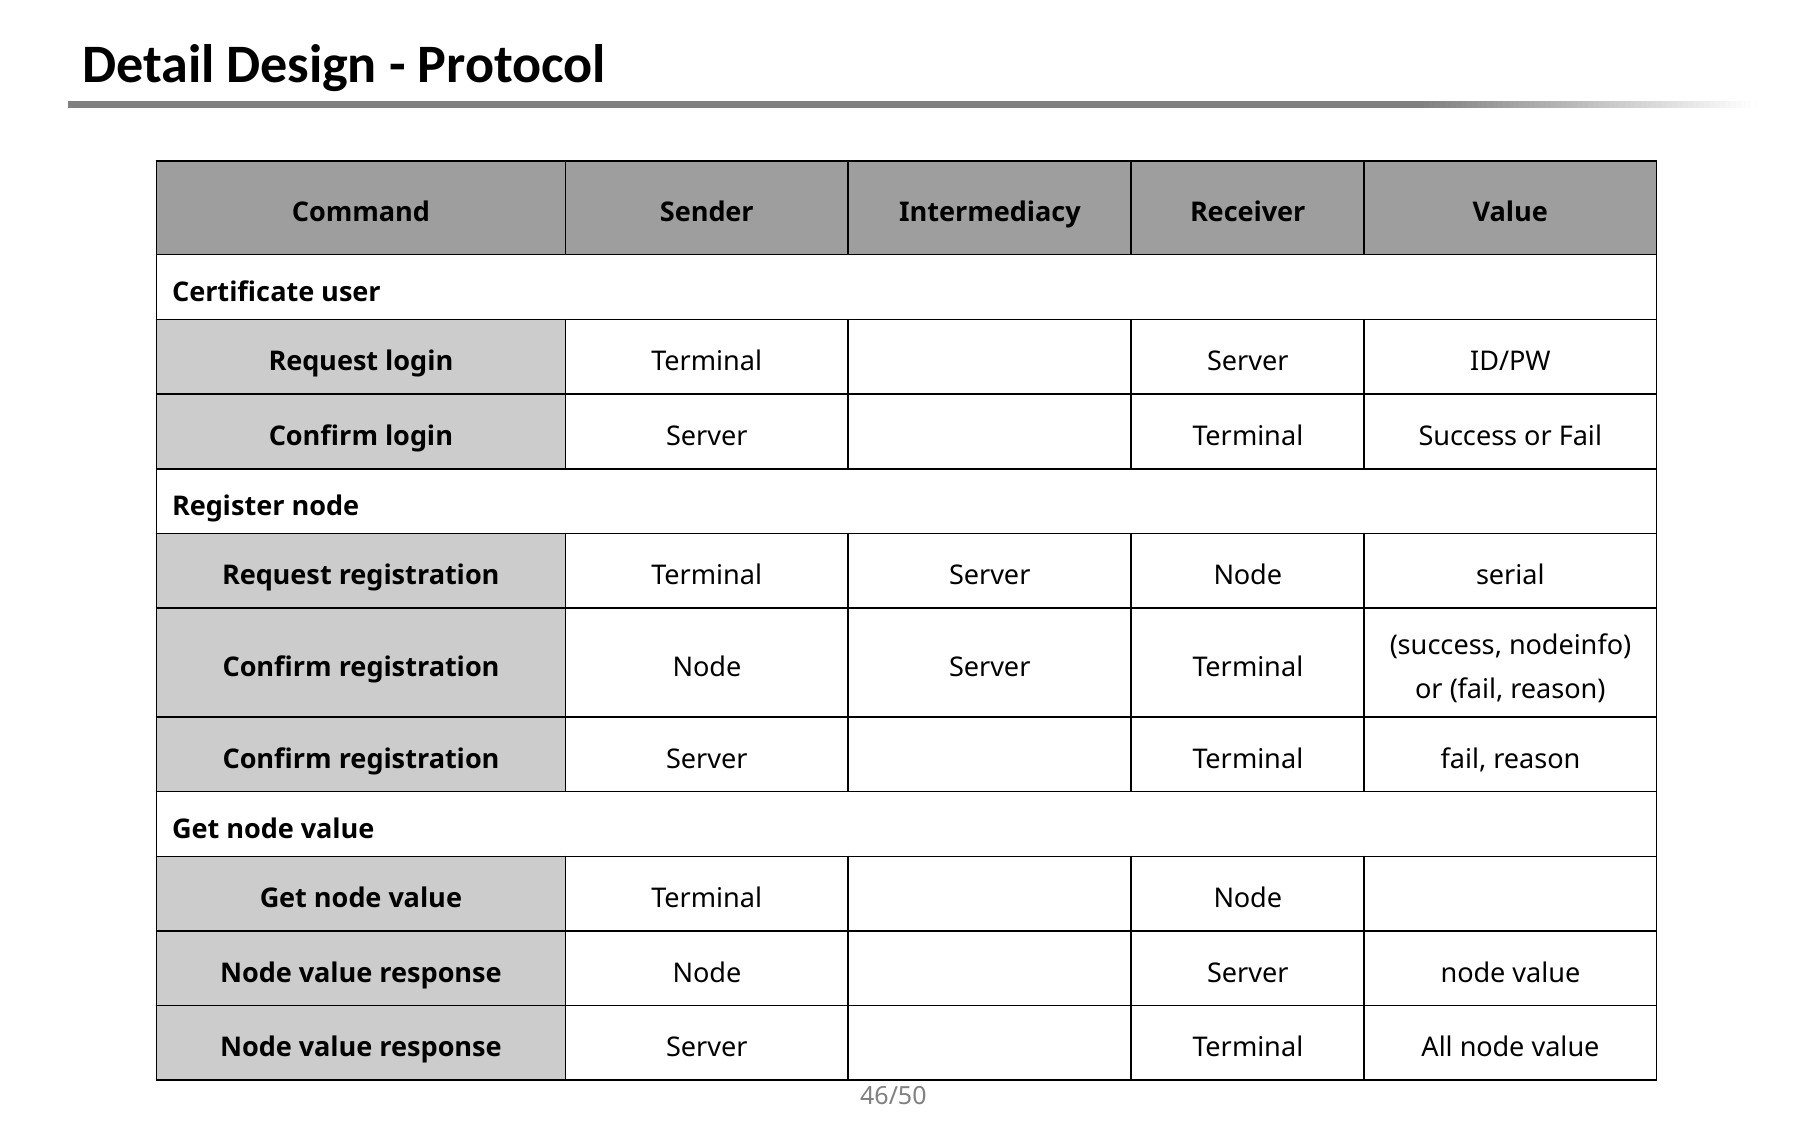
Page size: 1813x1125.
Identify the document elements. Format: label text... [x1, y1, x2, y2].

table_cell Success or Fail [1365, 395, 1656, 468]
table_cell Register node [157, 470, 1656, 533]
table_header Command [157, 162, 565, 254]
table_cell [1365, 857, 1656, 930]
table_cell Node value response [157, 932, 565, 1005]
table_cell Request registration [157, 534, 565, 607]
table_cell serial [1365, 534, 1656, 607]
table_cell node value [1365, 932, 1656, 1005]
table_cell Server [849, 609, 1130, 716]
table_header Value [1365, 162, 1656, 254]
table_cell Confirm registration [157, 609, 565, 716]
slide_number 46/50 [811, 1081, 975, 1115]
table_cell [849, 718, 1130, 791]
table_cell Terminal [1132, 609, 1363, 716]
table_cell Server [1132, 932, 1363, 1005]
table_header Sender [566, 162, 847, 254]
table_cell Get node value [157, 857, 565, 930]
title Detail Design - Protocol [67, 20, 1757, 101]
table_cell Confirm registration [157, 718, 565, 791]
table_cell [849, 395, 1130, 468]
table_cell Confirm login [157, 395, 565, 468]
table_cell [849, 1006, 1130, 1079]
table_cell Terminal [566, 857, 847, 930]
table_cell Server [566, 1006, 847, 1079]
table_cell Node [1132, 534, 1363, 607]
table_cell Get node value [157, 792, 1656, 856]
table_cell Certificate user [157, 255, 1656, 319]
table_cell Server [849, 534, 1130, 607]
table_cell Server [1132, 320, 1363, 393]
table_cell Request login [157, 320, 565, 393]
table_cell (success, nodeinfo) or (fail, reason) [1365, 609, 1656, 716]
table_cell Terminal [1132, 718, 1363, 791]
table_cell Node value response [157, 1006, 565, 1079]
table_cell fail, reason [1365, 718, 1656, 791]
table_cell All node value [1365, 1006, 1656, 1079]
table_cell [849, 857, 1130, 930]
table_cell Node [566, 932, 847, 1005]
table_cell Node [1132, 857, 1363, 930]
table_cell Terminal [1132, 1006, 1363, 1079]
table_cell [849, 932, 1130, 1005]
table_cell Terminal [566, 320, 847, 393]
table_cell Node [566, 609, 847, 716]
table_cell Terminal [1132, 395, 1363, 468]
table_cell Terminal [566, 534, 847, 607]
table_cell [849, 320, 1130, 393]
table_cell Server [566, 718, 847, 791]
table_cell Server [566, 395, 847, 468]
table_header Intermediacy [849, 162, 1130, 254]
table_header Receiver [1132, 162, 1363, 254]
table_cell ID/PW [1365, 320, 1656, 393]
